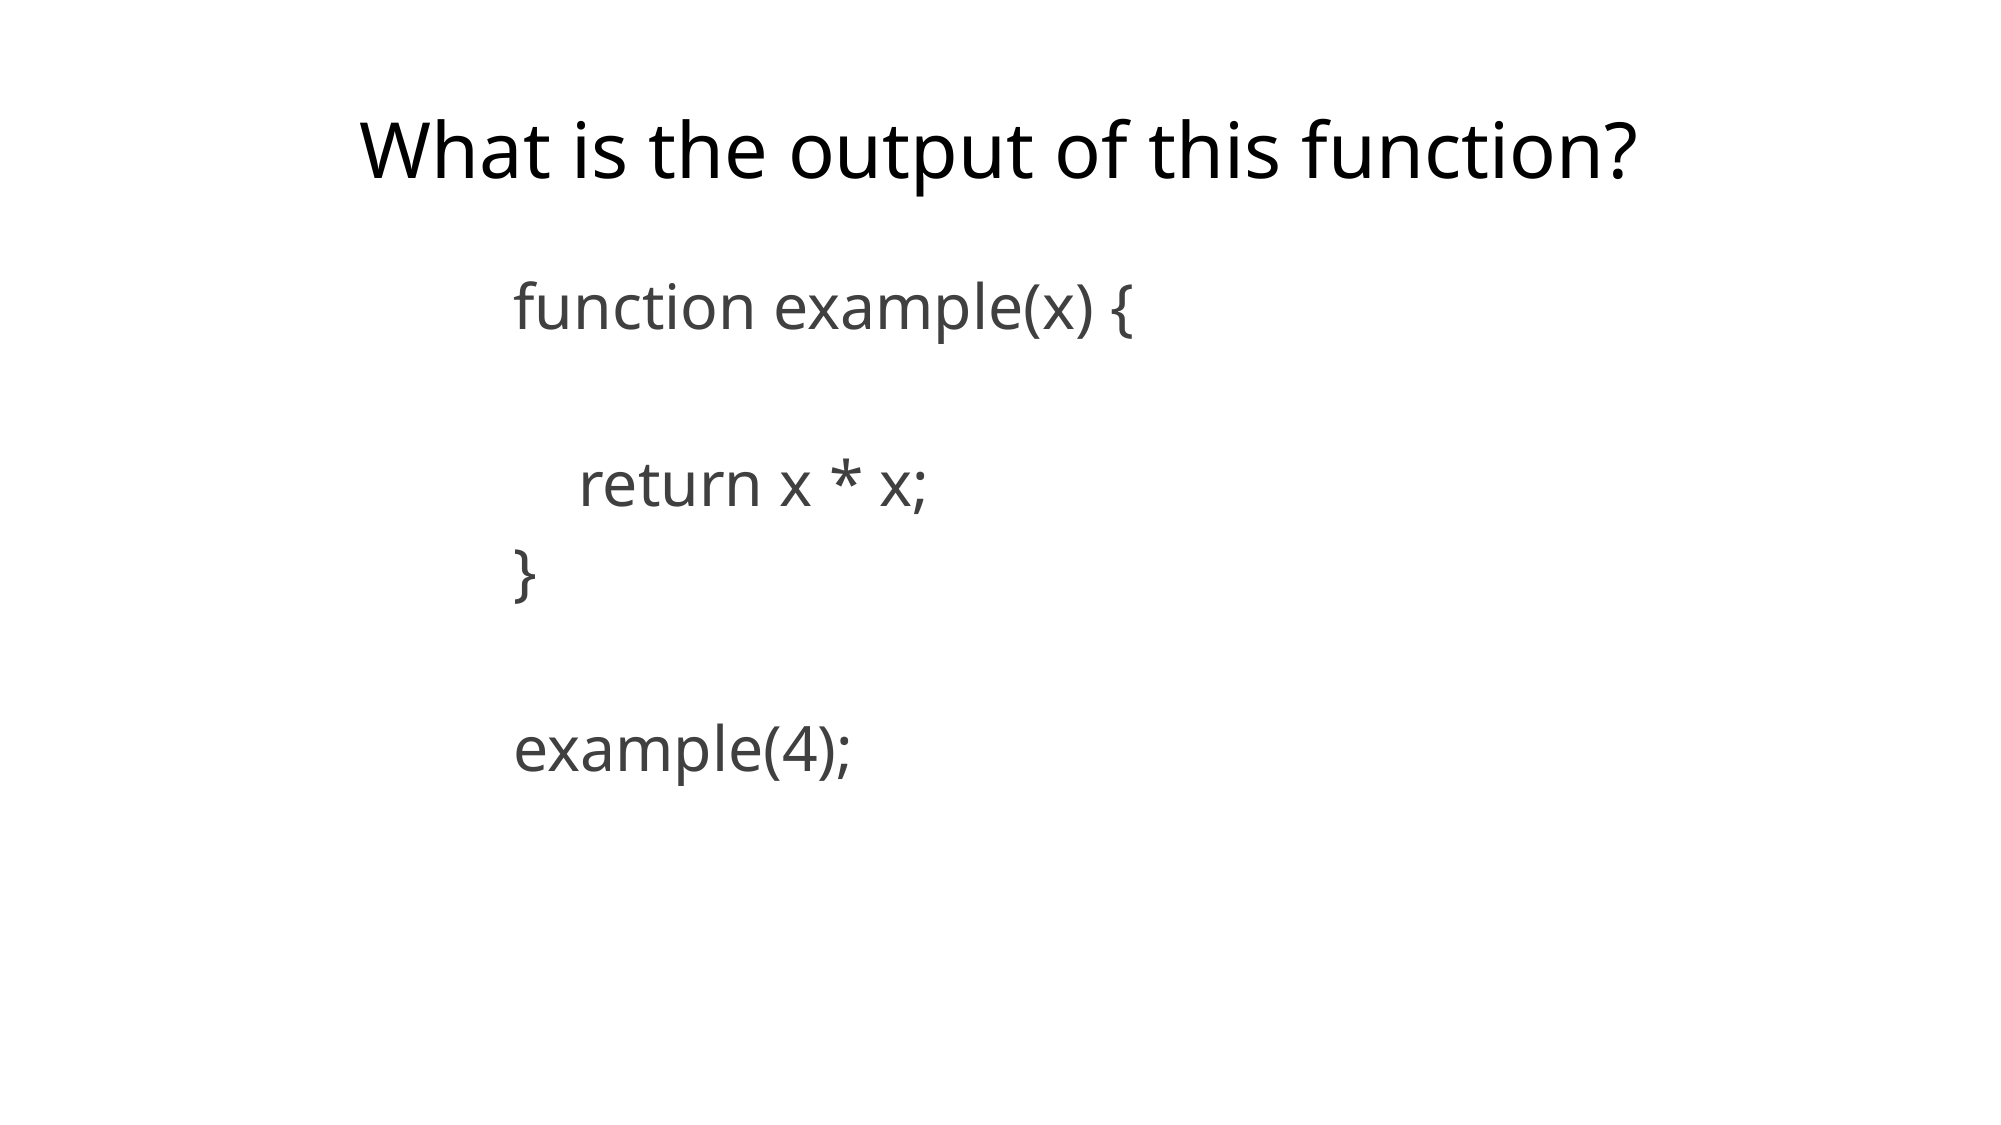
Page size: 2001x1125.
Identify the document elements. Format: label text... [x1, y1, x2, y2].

title What is the output of this function? [77, 65, 1923, 202]
subtitle function example(x) { return x * x; } example(4); [498, 268, 1502, 718]
